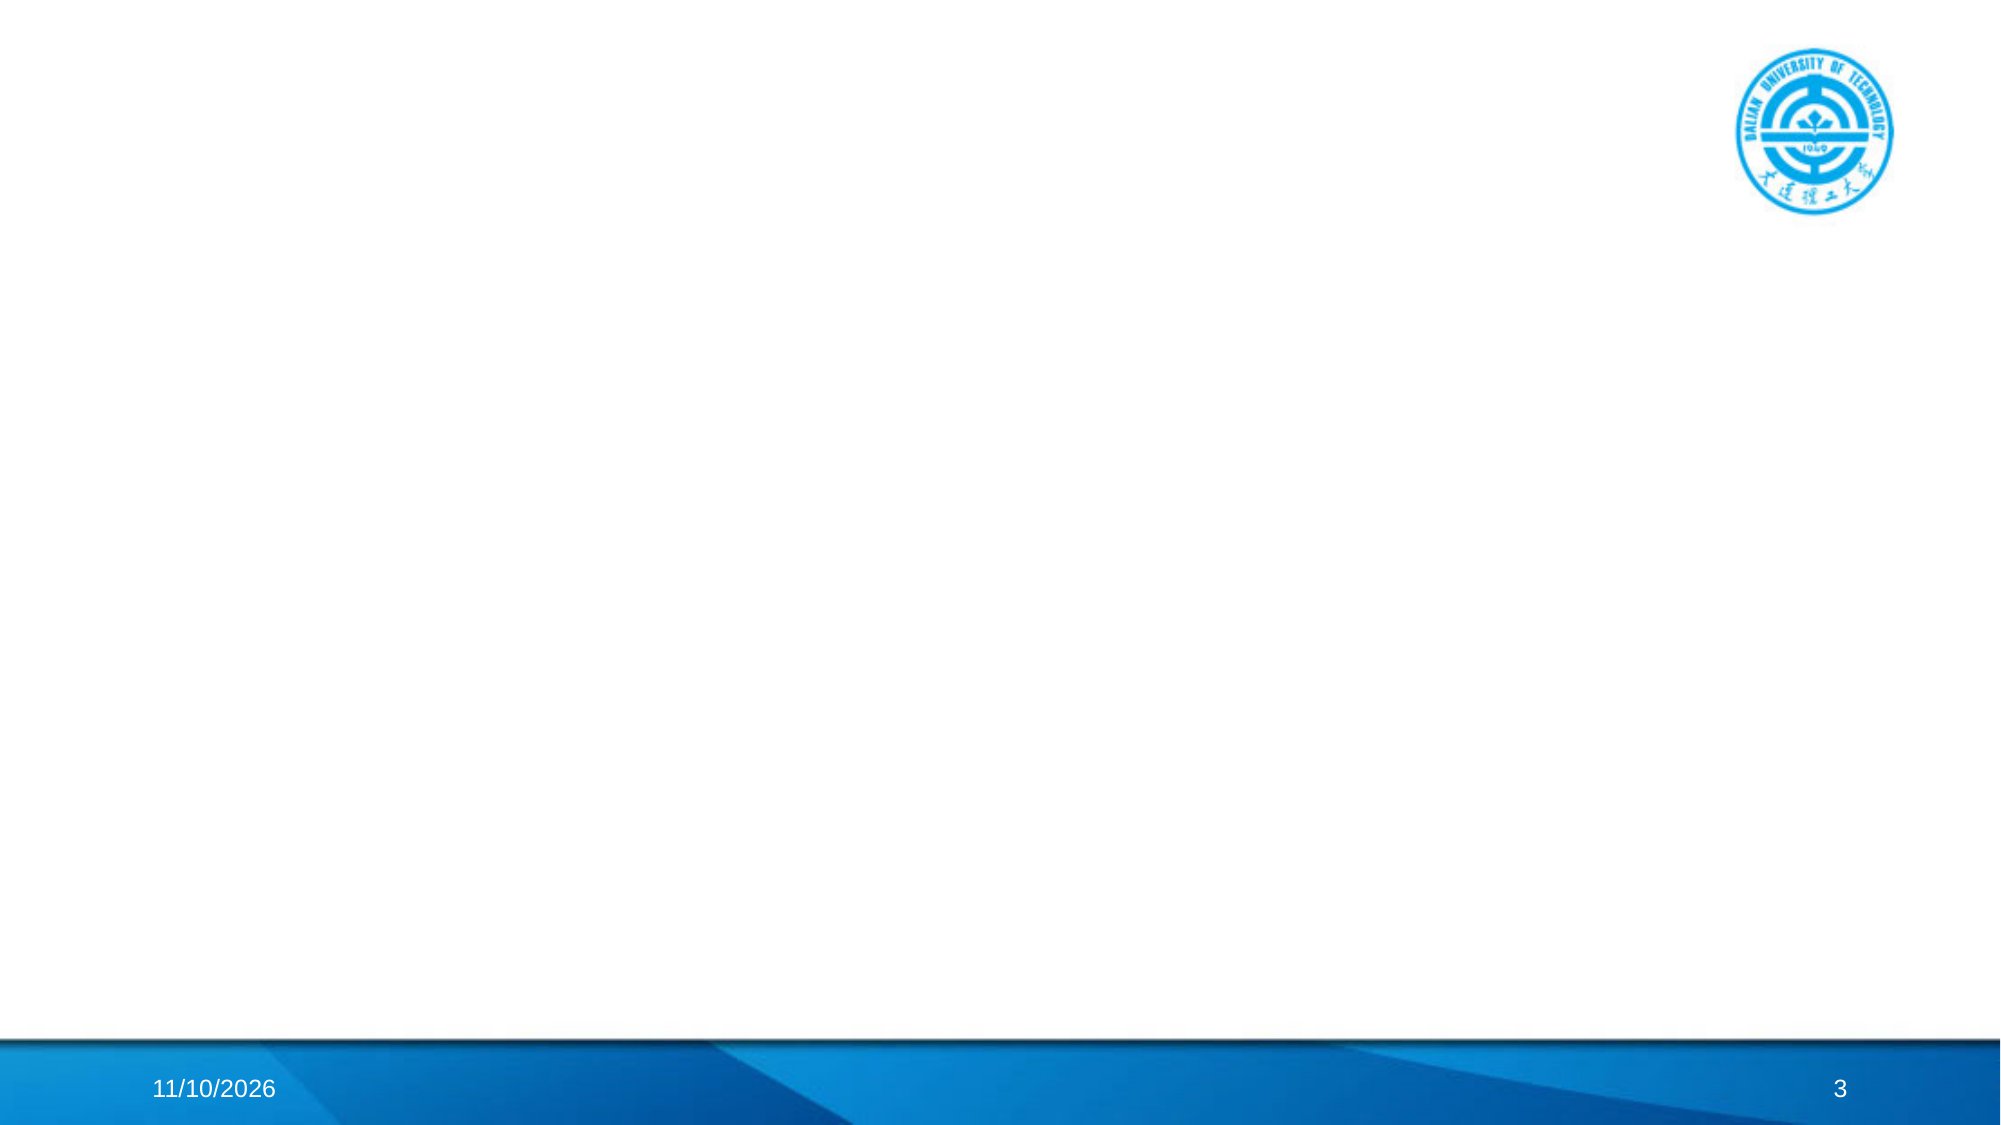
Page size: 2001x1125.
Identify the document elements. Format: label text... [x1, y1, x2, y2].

picture [0, 0, 2001, 1125]
slide_number 2 [1412, 1060, 1863, 1116]
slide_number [137, 1060, 588, 1116]
